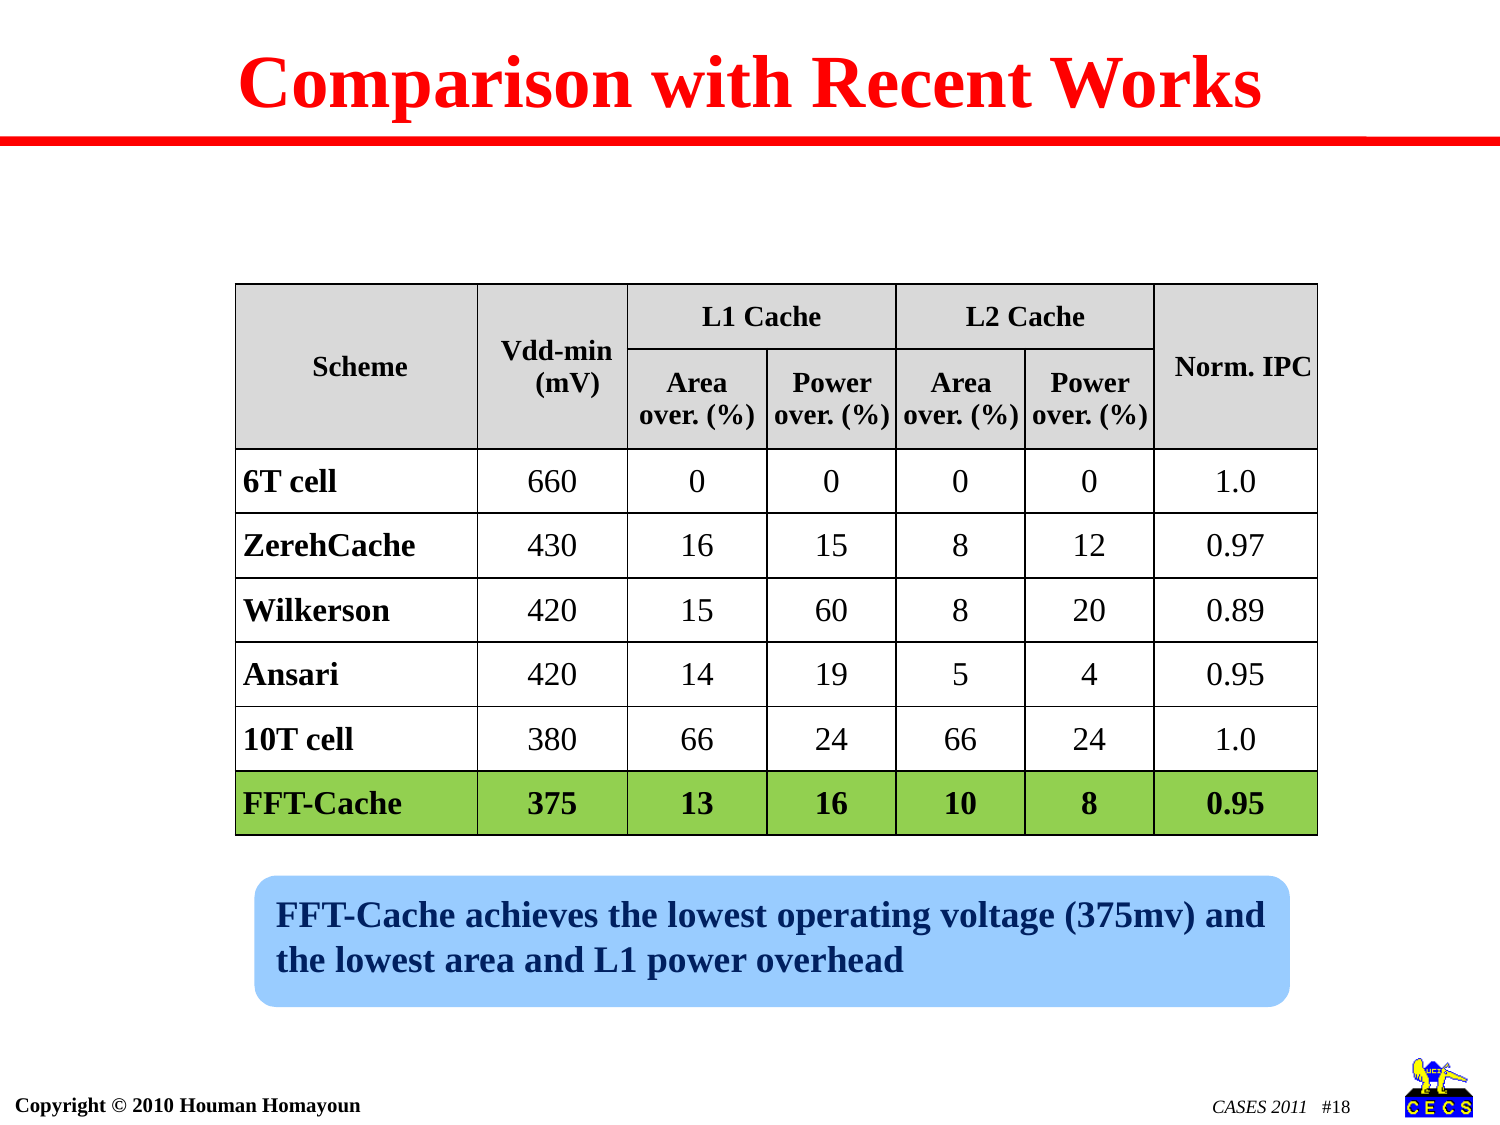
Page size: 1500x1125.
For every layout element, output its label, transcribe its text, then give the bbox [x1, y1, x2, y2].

table_cell 20 [1026, 579, 1153, 641]
table_cell 66 [897, 707, 1024, 770]
table_cell 8 [1026, 772, 1153, 834]
picture [1404, 1056, 1473, 1125]
table_cell 5 [897, 643, 1024, 706]
table_cell 0.95 [1155, 772, 1317, 834]
table_cell 10 [897, 772, 1024, 834]
table_cell 380 [478, 707, 627, 770]
table_cell 24 [1026, 707, 1153, 770]
table_cell ZerehCache [236, 514, 477, 577]
table_cell 12 [1026, 514, 1153, 577]
table_cell 0.95 [1155, 643, 1317, 706]
table_header Vdd-min (mV) [478, 285, 627, 448]
table_cell 0.97 [1155, 514, 1317, 577]
table_cell 4 [1026, 643, 1153, 706]
table_cell FFT-Cache [236, 772, 477, 834]
table_cell 15 [768, 514, 895, 577]
table_header Norm. IPC [1155, 285, 1317, 448]
table_cell Wilkerson [236, 579, 477, 641]
table_header Scheme [236, 285, 477, 448]
table_header L1 Cache [628, 285, 895, 348]
table_cell Ansari [236, 643, 477, 706]
table_header L2 Cache [897, 285, 1153, 348]
table_cell 0 [1026, 450, 1153, 512]
table_cell 8 [897, 579, 1024, 641]
table_cell 24 [768, 707, 895, 770]
table_cell 10T cell [236, 707, 477, 770]
table_cell 6T cell [236, 450, 477, 512]
table_cell 420 [478, 643, 627, 706]
table_cell 1.0 [1155, 450, 1317, 512]
table_cell 420 [478, 579, 627, 641]
table_cell 8 [897, 514, 1024, 577]
table_cell 60 [768, 579, 895, 641]
table_cell 19 [768, 643, 895, 706]
text_box FFT-Cache achieves the lowest operating voltage (375mv) and the lowest area and L1 power overhead [254, 875, 1291, 1008]
table_cell 0.89 [1155, 579, 1317, 641]
table_cell 0 [897, 450, 1024, 512]
table_cell 375 [478, 772, 627, 834]
table_cell 66 [628, 707, 766, 770]
table_cell Power over. (%) [1026, 350, 1153, 448]
table_cell 15 [628, 579, 766, 641]
table_cell 430 [478, 514, 627, 577]
title Comparison with Recent Works [0, 0, 1500, 155]
table_cell 16 [628, 514, 766, 577]
table_cell Area over. (%) [628, 350, 766, 448]
table_cell 0 [628, 450, 766, 512]
table_cell Area over. (%) [897, 350, 1024, 448]
table_cell 0 [768, 450, 895, 512]
table_cell 14 [628, 643, 766, 706]
slide_number CASES 2011 #18 [992, 1087, 1366, 1125]
table_cell Power over. (%) [768, 350, 895, 448]
table_cell 1.0 [1155, 707, 1317, 770]
table_cell 13 [628, 772, 766, 834]
table_cell 660 [478, 450, 627, 512]
table_cell 16 [768, 772, 895, 834]
